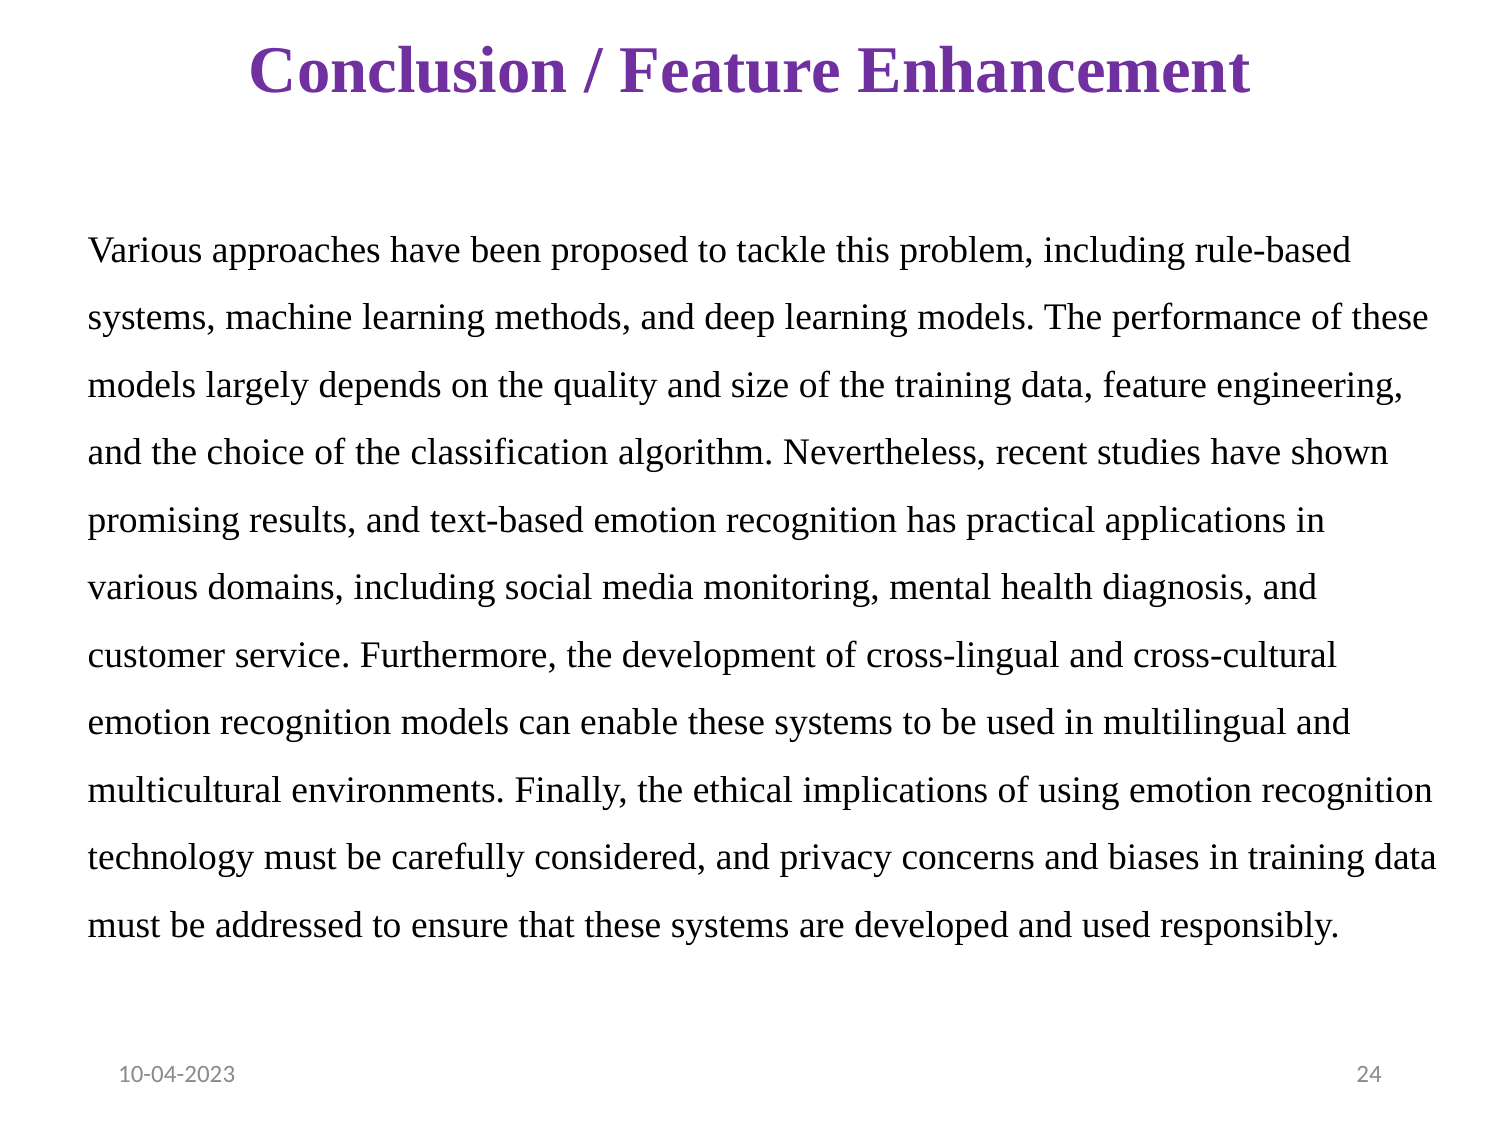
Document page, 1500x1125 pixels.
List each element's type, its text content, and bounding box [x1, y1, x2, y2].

text_box Various approaches have been proposed to tackle this problem, including rule-based systems, machine learning methods, and deep learning models. The performance of these models largely depends on the quality and size of the training data, feature engineering, and the choice of the classification algorithm. Nevertheless, recent studies have shown promising results, and text-based emotion recognition has practical applications in various domains, including social media monitoring, mental health diagnosis, and customer service. Furthermore, the development of cross-lingual and cross-cultural emotion recognition models can enable these systems to be used in multilingual and multicultural environments. Finally, the ethical implications of using emotion recognition technology must be carefully considered, and privacy concerns and biases in training data must be addressed to ensure that these systems are developed and used responsibly. [72, 194, 1459, 952]
slide_number 24 [1059, 1042, 1397, 1103]
title Conclusion / Feature Enhancement [103, 27, 1397, 115]
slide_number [103, 1042, 441, 1103]
